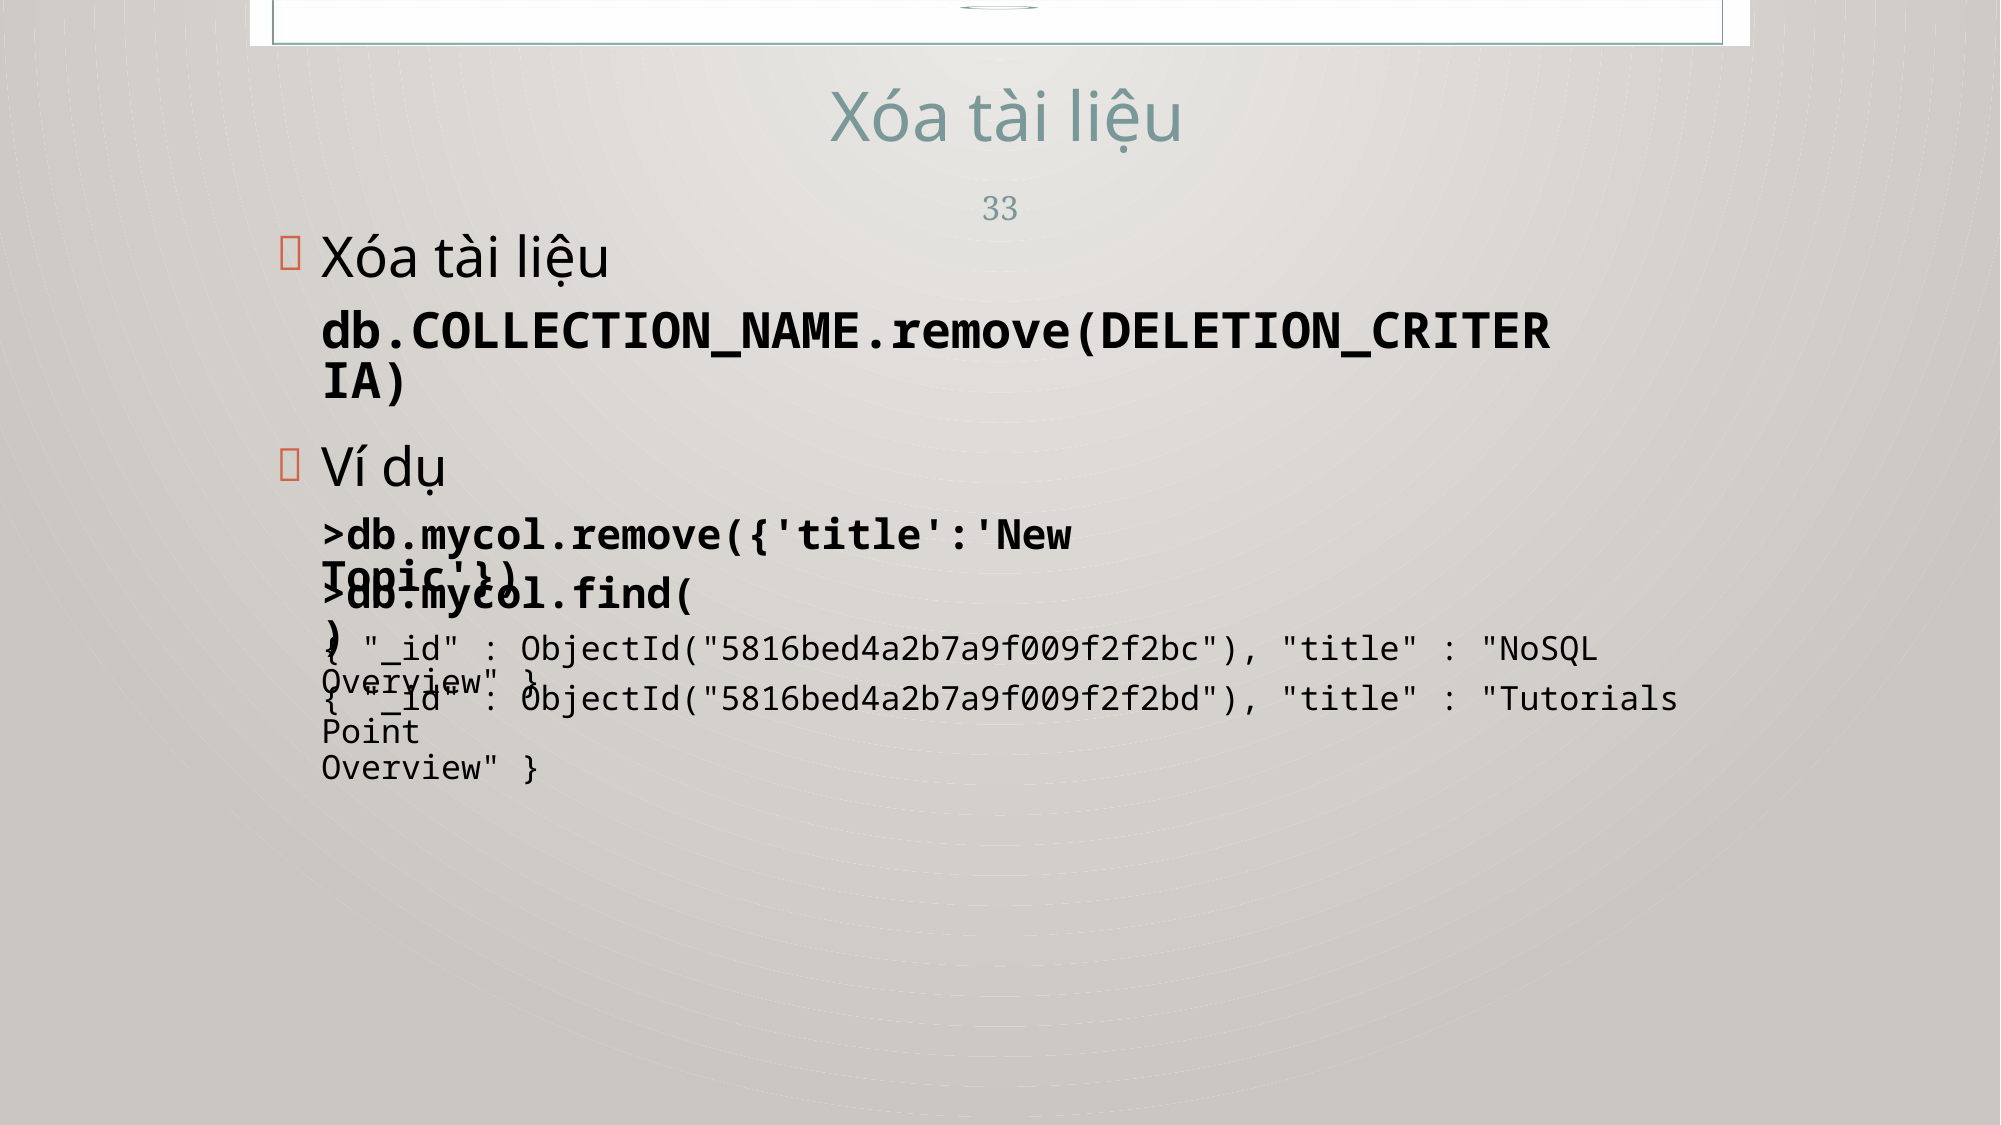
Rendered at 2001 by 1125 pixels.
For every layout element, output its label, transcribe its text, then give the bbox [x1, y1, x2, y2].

text_box Xóa tài liệu [321, 220, 622, 289]
text_box Ví dụ [321, 431, 469, 497]
text_box 33 [981, 189, 1044, 228]
text_box [249, 0, 1750, 46]
text_box >db.mycol.find() [321, 575, 714, 633]
text_box { "_id" : ObjectId("5816bed4a2b7a9f009f2f2bc"), "title" : "NoSQL Overview" } [321, 633, 1738, 700]
text_box >db.mycol.remove({'title':'New Topic'}) [321, 516, 1243, 600]
text_box db.COLLECTION_NAME.remove(DELETION_CRITERIA) [321, 308, 1557, 409]
text_box   [276, 229, 329, 491]
text_box { "_id" : ObjectId("5816bed4a2b7a9f009f2f2bd"), "title" : "Tutorials Point Overview" } [321, 683, 1720, 786]
text_box Xóa tài liệu [830, 71, 1193, 155]
